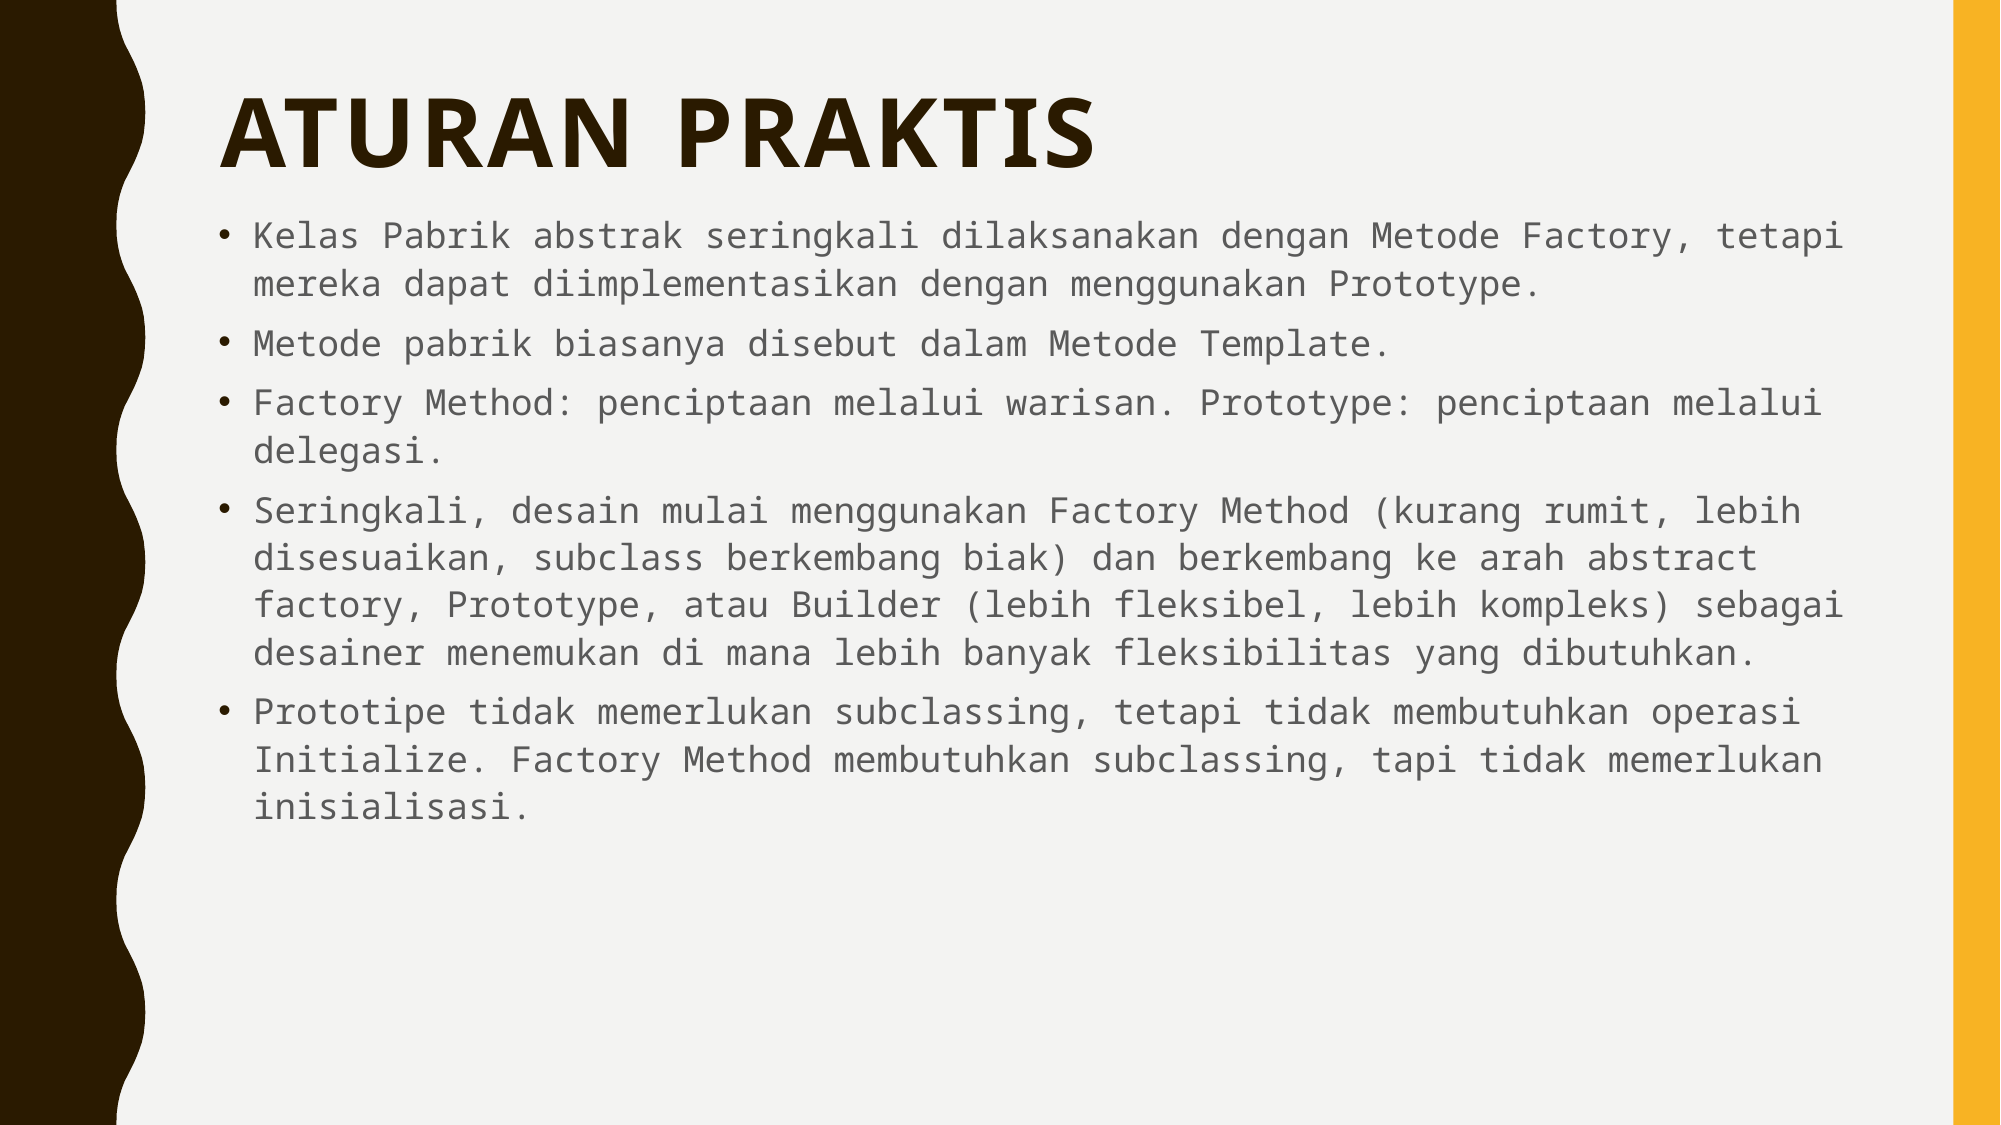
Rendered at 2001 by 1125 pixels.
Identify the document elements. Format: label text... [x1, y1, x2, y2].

title Aturan praktis [205, 62, 1875, 308]
list Kelas Pabrik abstrak seringkali dilaksanakan dengan Metode Factory, tetapi mereka dapat diimplementasikan dengan menggunakan Prototype. Metode pabrik biasanya disebut dalam Metode Template. Factory Method: penciptaan melalui warisan. Prototype: penciptaan melalui delegasi. Seringkali, desain mulai menggunakan Factory Method (kurang rumit, lebih disesuaikan, subclass berkembang biak) dan berkembang ke arah abstract factory, Prototype, atau Builder (lebih fleksibel, lebih kompleks) sebagai desainer menemukan di mana lebih banyak fleksibilitas yang dibutuhkan. Prototipe tidak memerlukan subclassing, tetapi tidak membutuhkan operasi Initialize. Factory Method membutuhkan subclassing, tapi tidak memerlukan inisialisasi. [203, 201, 1873, 847]
